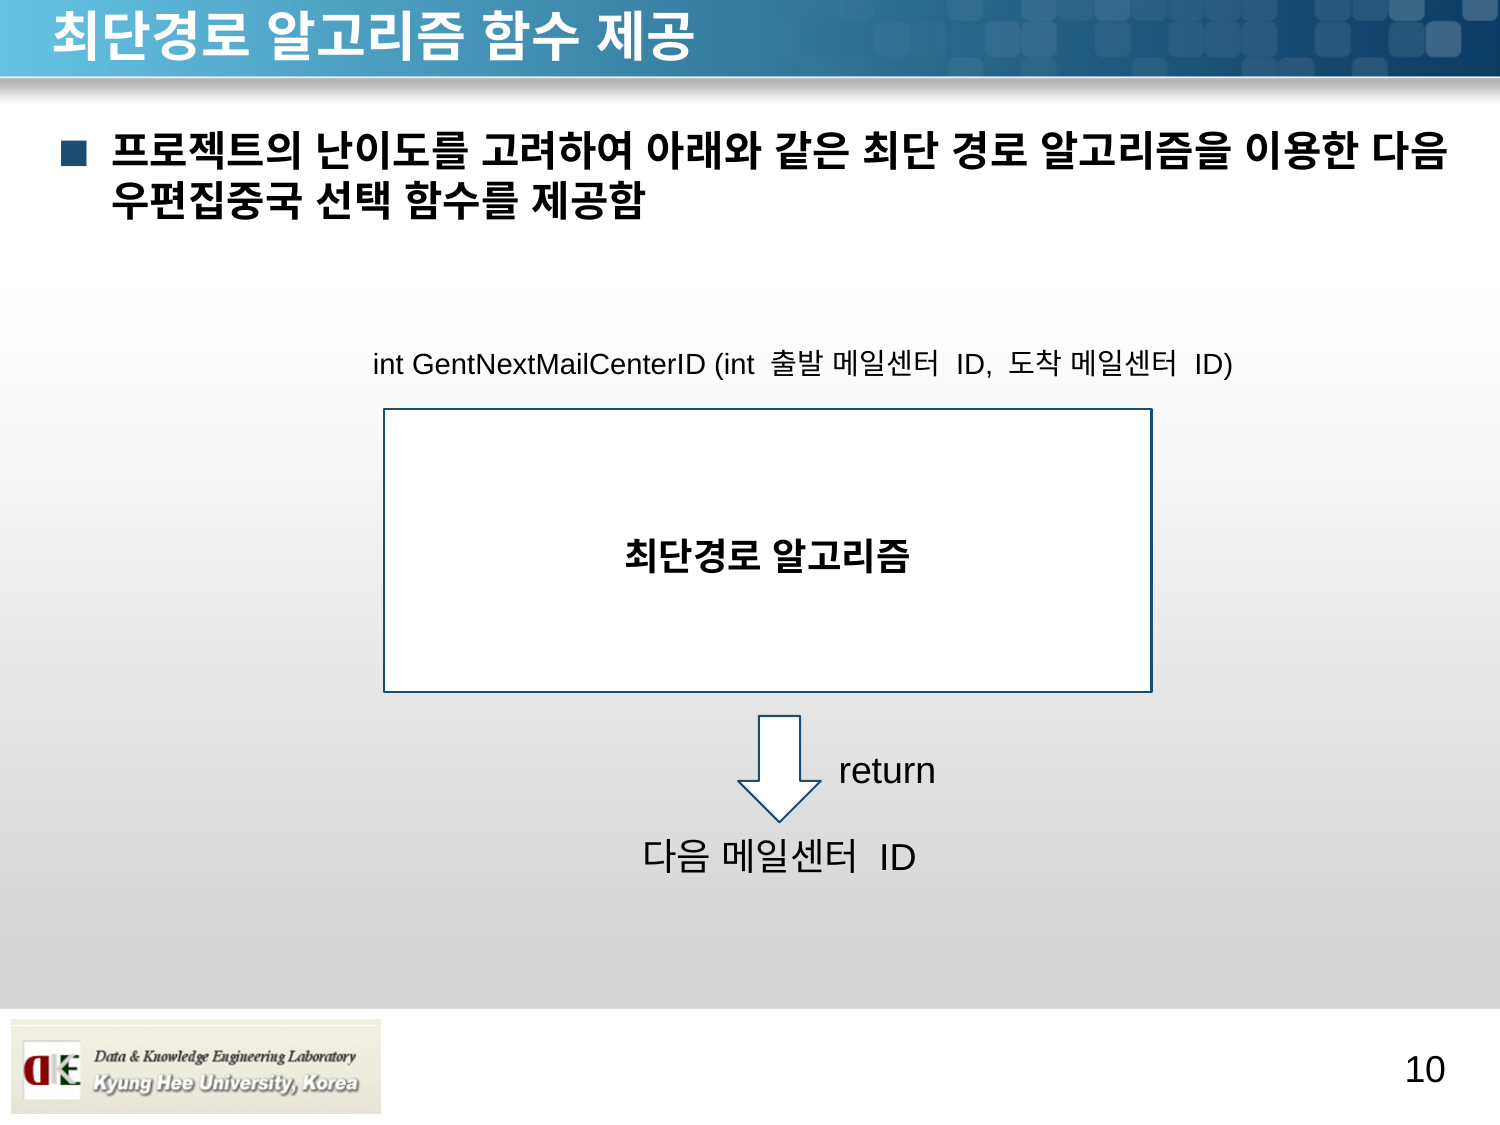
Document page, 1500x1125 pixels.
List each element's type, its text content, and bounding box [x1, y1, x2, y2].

text_box 최단경로 알고리즘 [383, 408, 1152, 693]
text_box int GentNextMailCenterID (int 출발 메일센터 ID, 도착 메일센터 ID) [242, 338, 1365, 388]
list 프로젝트의 난이도를 고려하여 아래와 같은 최단 경로 알고리즘을 이용한 다음 우편집중국 선택 함수를 제공함 [52, 116, 1451, 268]
title 최단경로 알고리즘 함수 제공 [51, 0, 1500, 99]
text_box 다음 메일센터 ID [627, 825, 932, 886]
text_box [738, 715, 821, 823]
text_box return [823, 738, 952, 799]
picture [0, 0, 1500, 1125]
